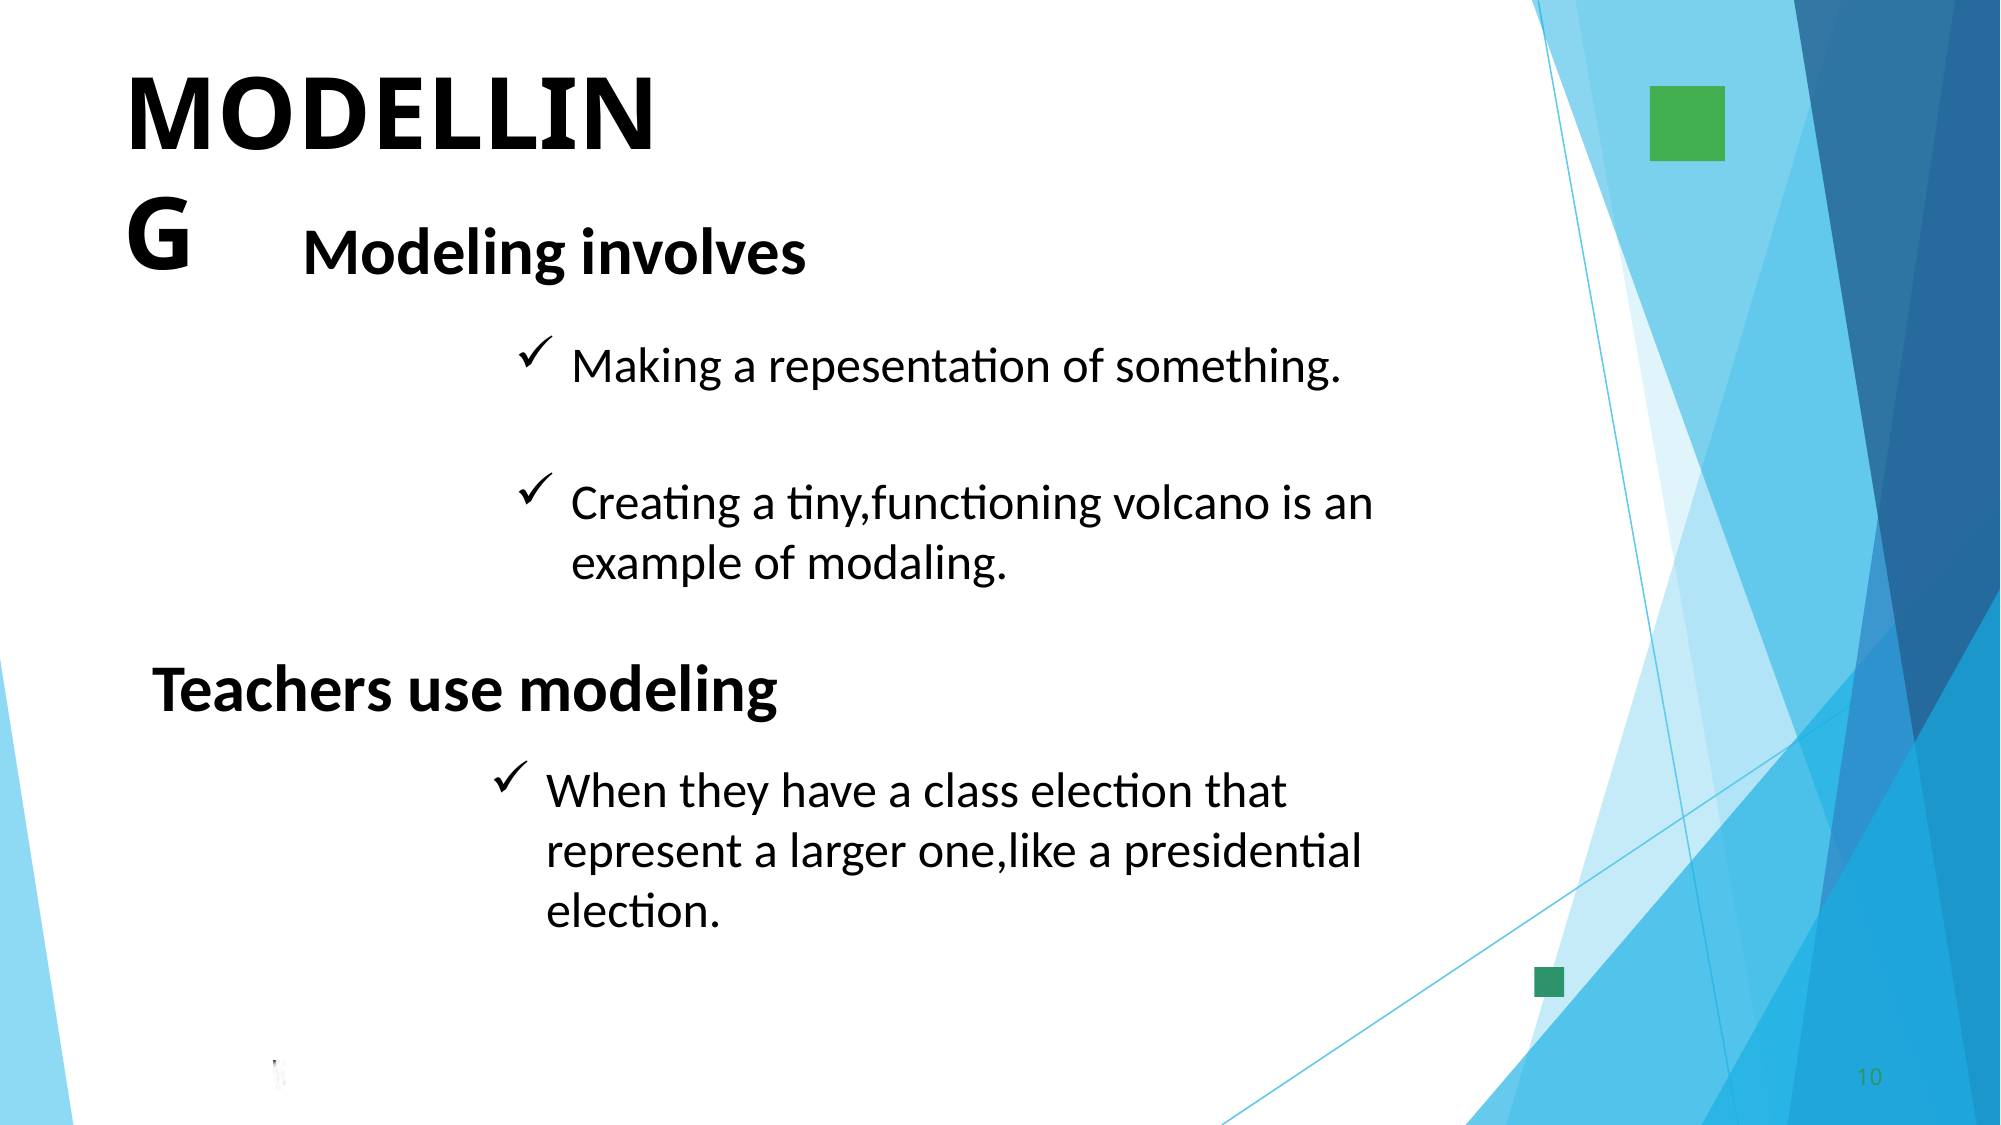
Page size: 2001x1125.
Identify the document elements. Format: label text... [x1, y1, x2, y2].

text_box Making a repesentation of something. [500, 324, 1500, 400]
text_box When they have a class election that represent a larger one,like a presidential election. [474, 749, 1475, 945]
text_box [1649, 86, 1725, 162]
text_box Teachers use modeling [137, 637, 1138, 733]
picture [273, 1060, 287, 1091]
text_box [778, 1055, 1446, 1116]
text_box [1534, 967, 1565, 997]
text_box Creating a tiny,functioning volcano is an example of modaling. [500, 462, 1500, 598]
text_box MODELLING [121, 47, 664, 290]
text_box 10 [1849, 1061, 1888, 1095]
text_box Modeling involves [287, 200, 1288, 296]
